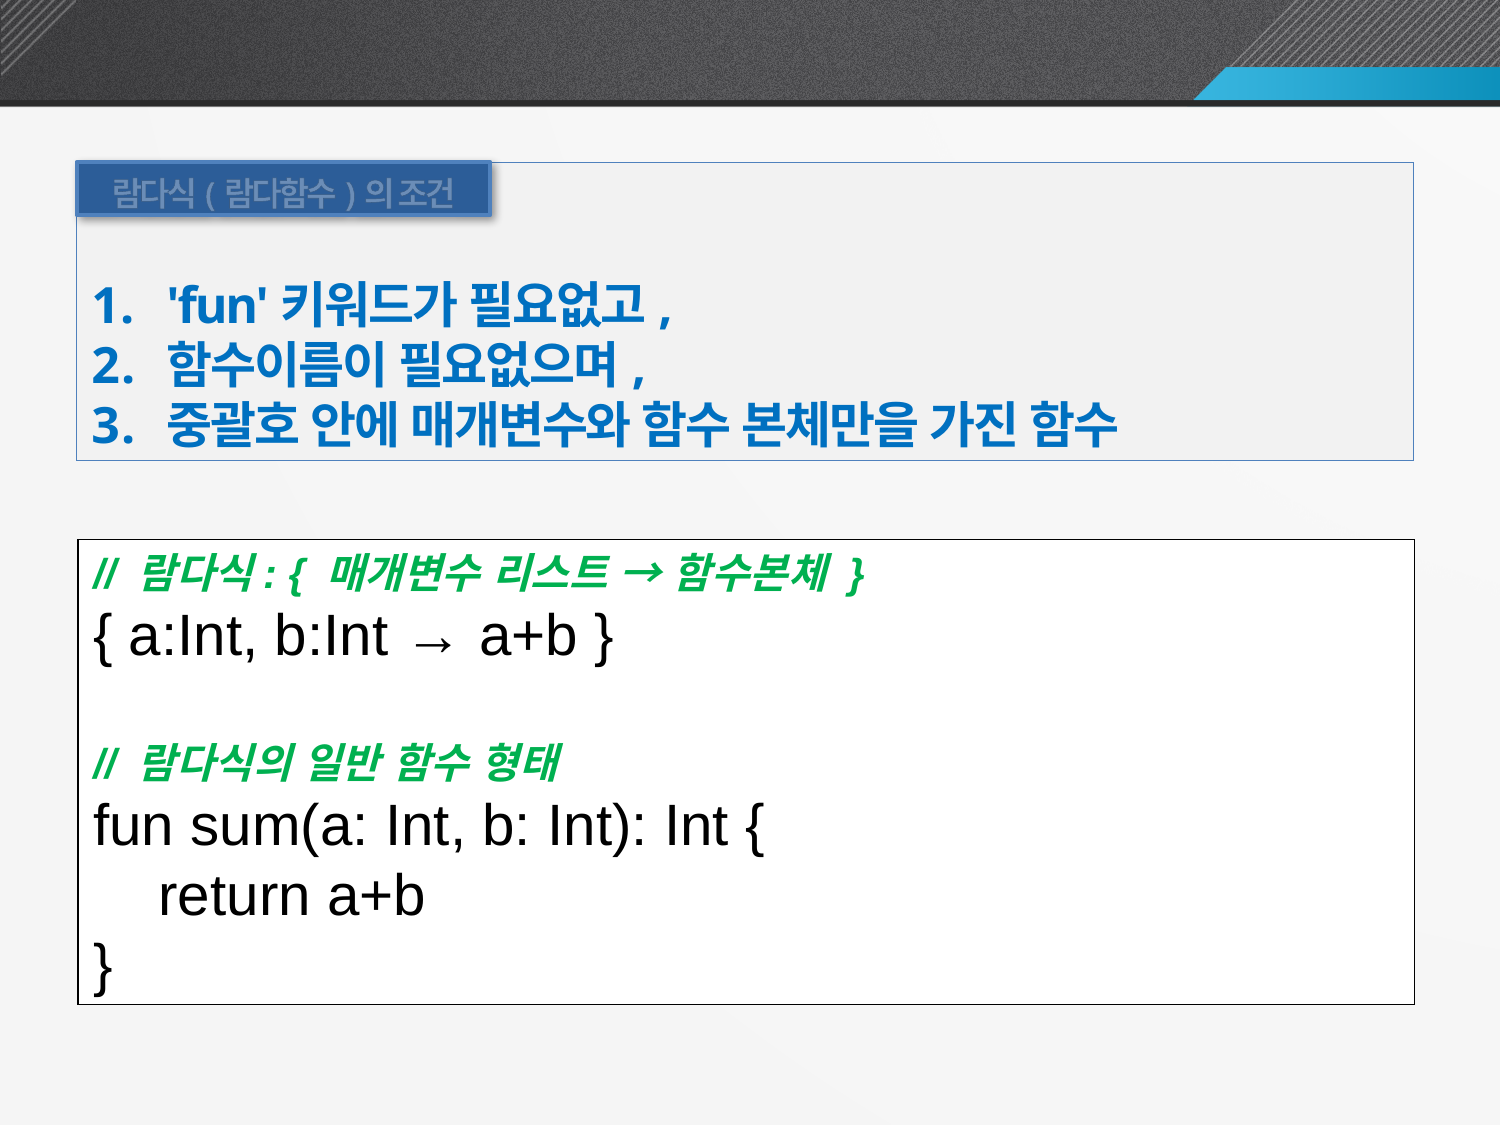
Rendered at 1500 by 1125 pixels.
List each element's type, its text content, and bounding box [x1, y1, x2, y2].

text_box 람다식(람다함수) [57, 5, 611, 101]
picture [0, 0, 1500, 1125]
text_box // 람다식: { 매개변수 리스트 → 함수본체 } { a:Int, b:Int → a+b } // 람다식의 일반 함수 형태 fun sum(a: Int, b: Int): Int { return a+b } [78, 539, 1415, 1005]
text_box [76, 161, 1415, 469]
